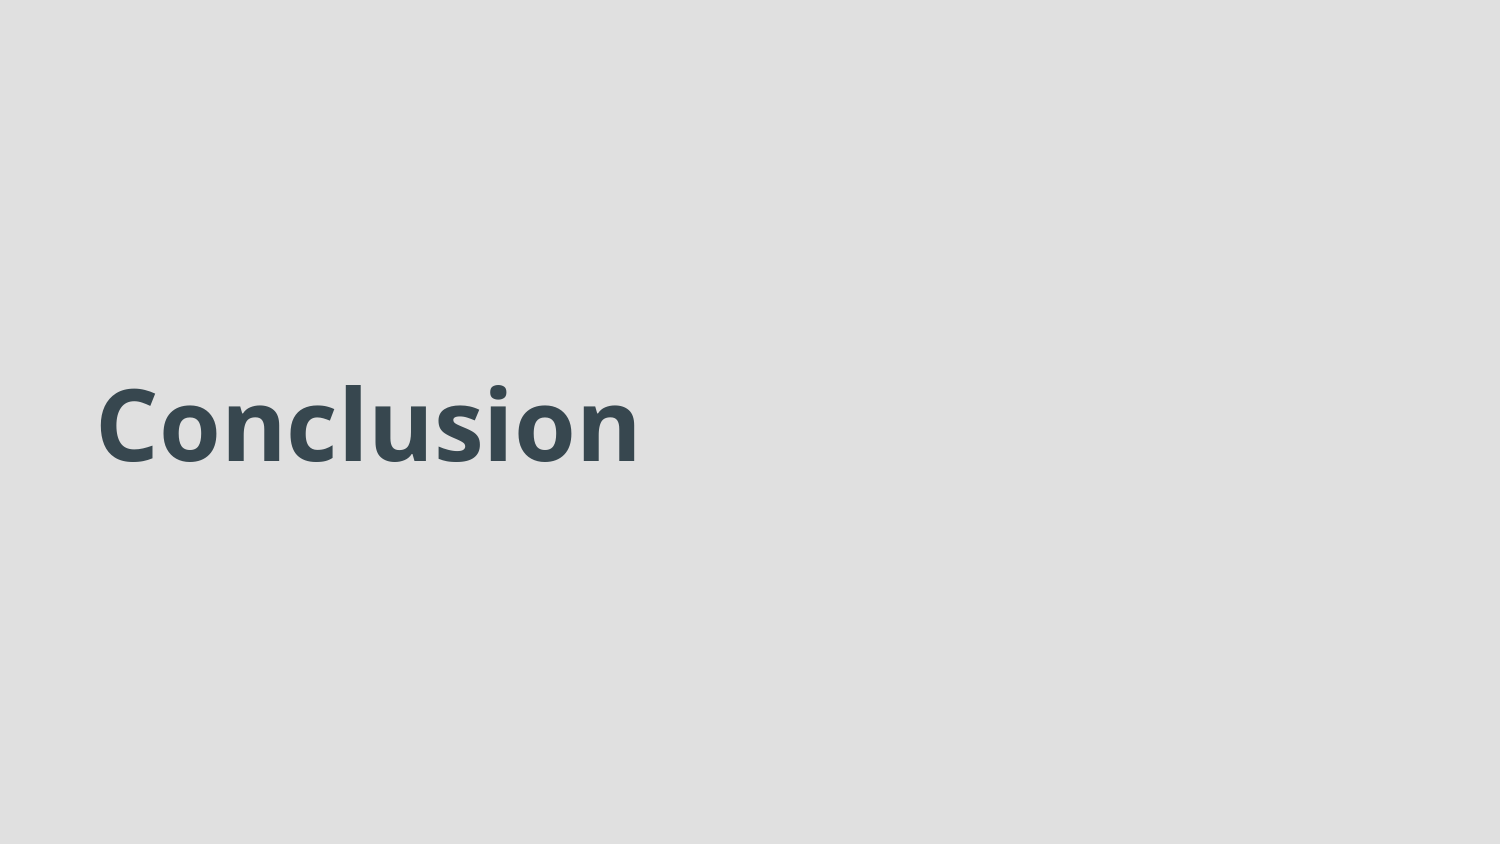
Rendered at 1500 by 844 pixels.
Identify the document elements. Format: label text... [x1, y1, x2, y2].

title Conclusion [80, 86, 1102, 758]
